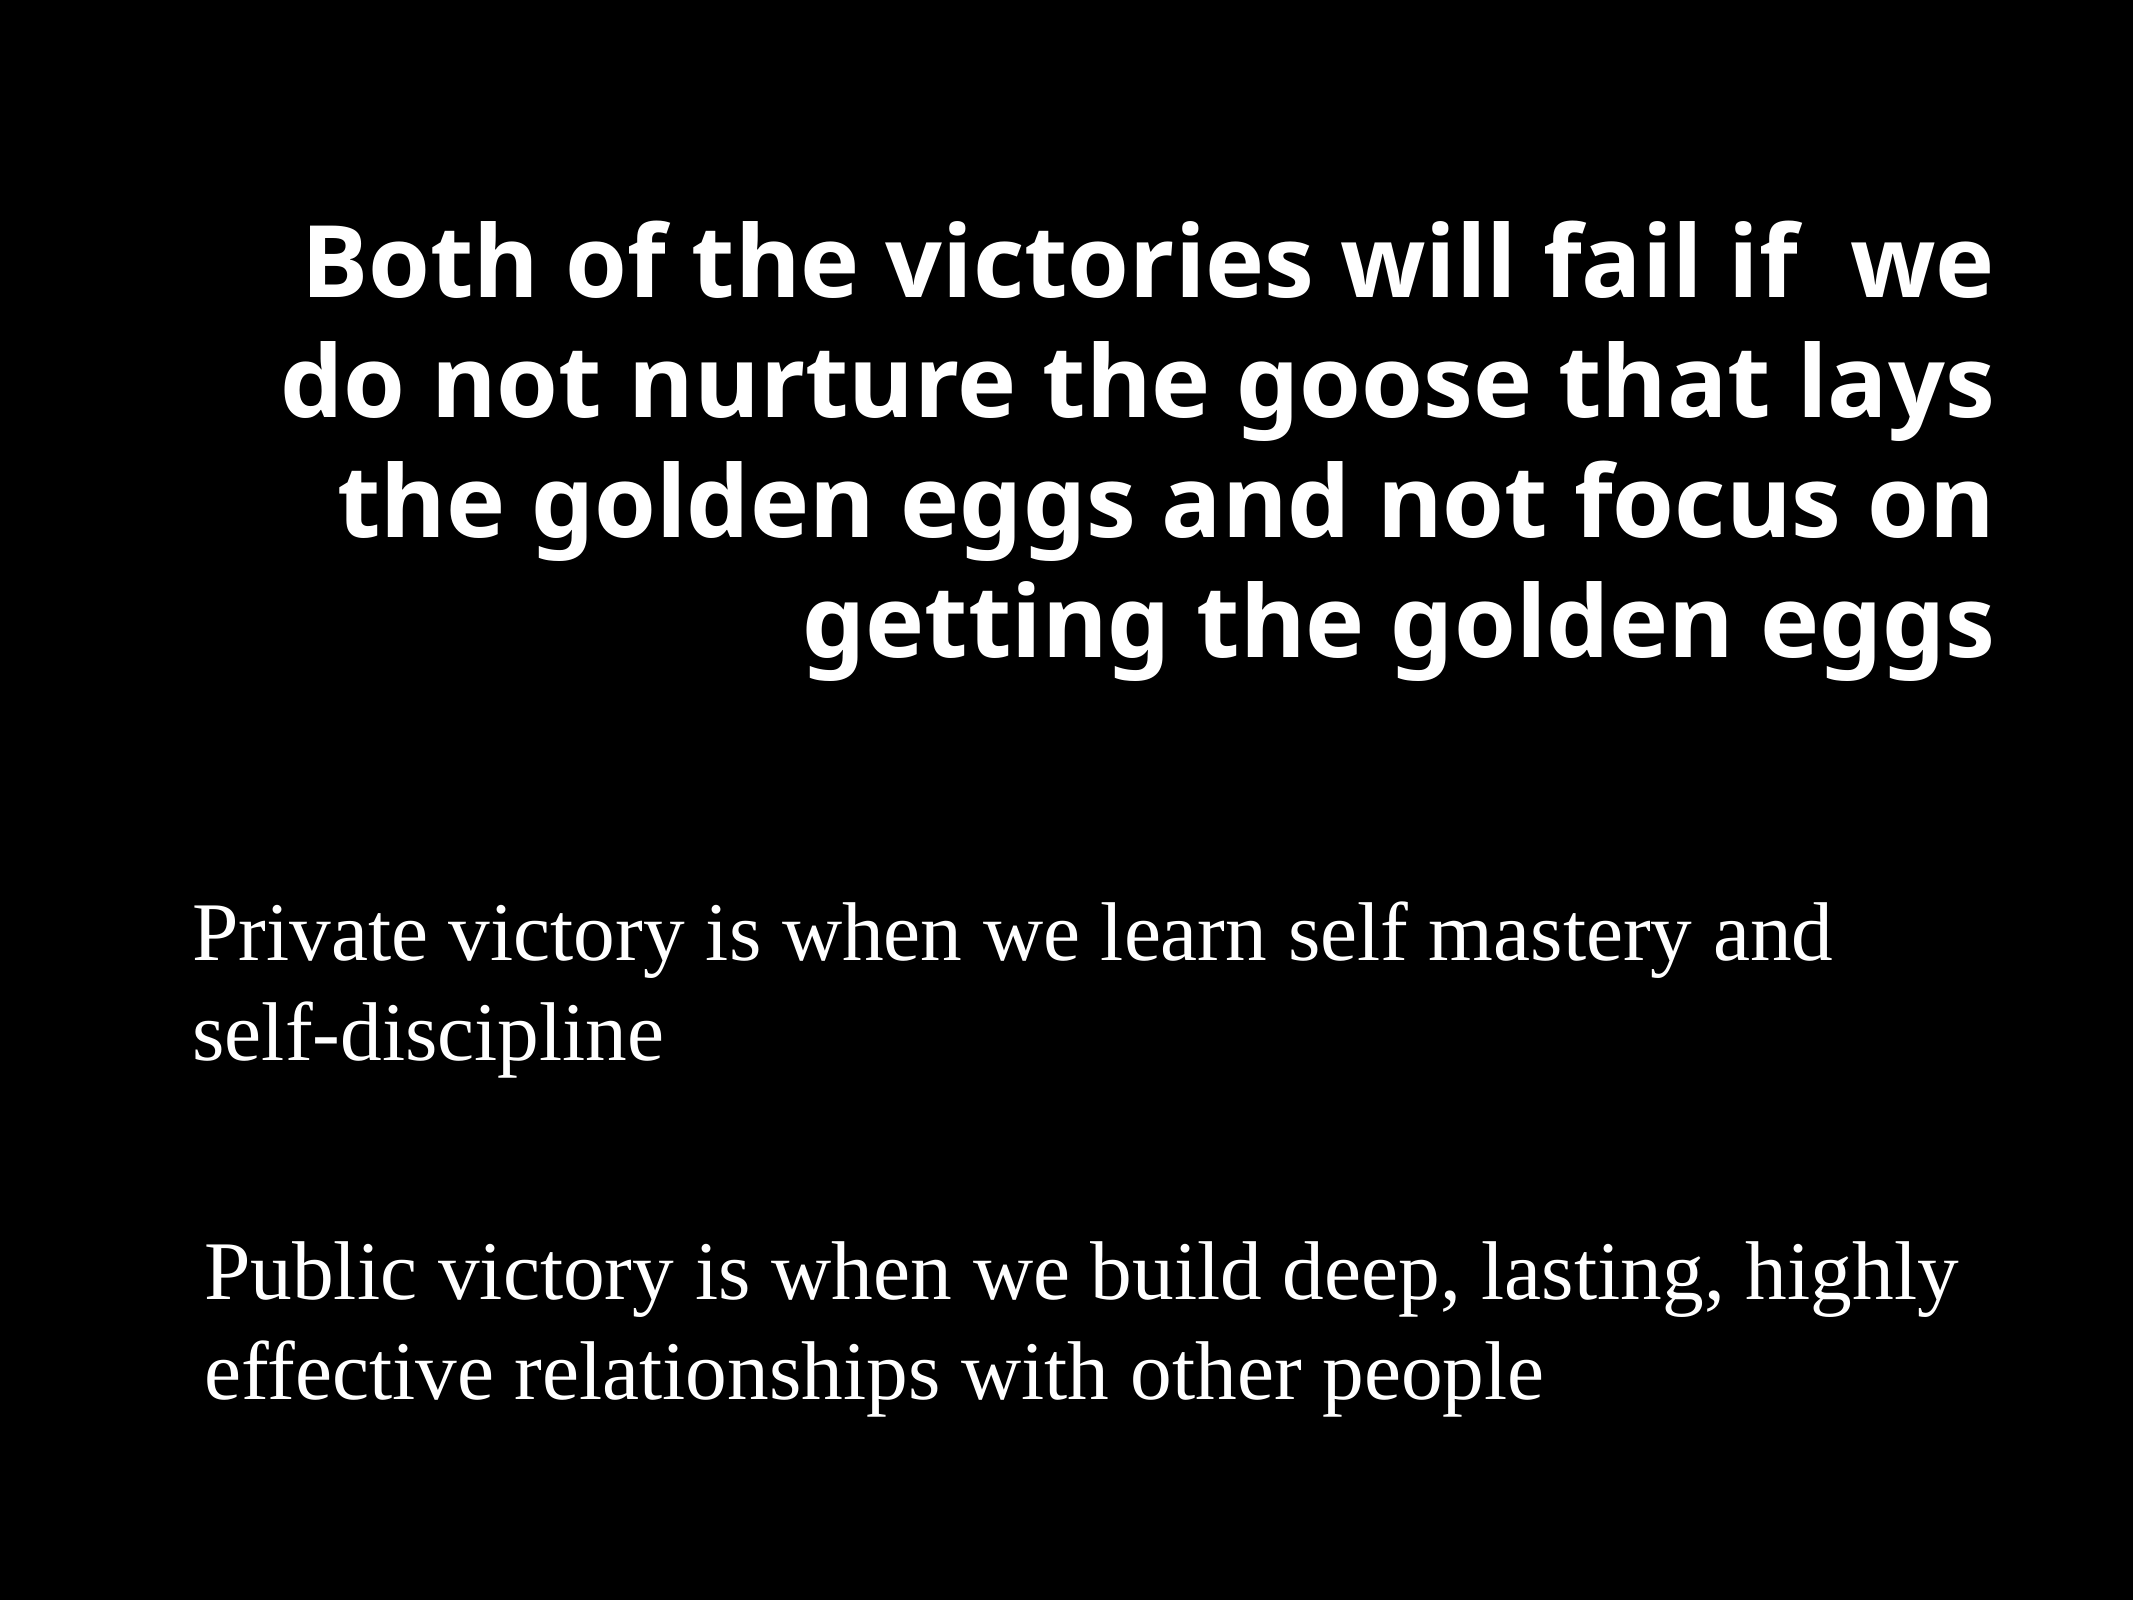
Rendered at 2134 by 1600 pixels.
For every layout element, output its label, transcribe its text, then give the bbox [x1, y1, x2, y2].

text_box Both of the victories will fail if we do not nurture the goose that lays the golden eggs and not focus on getting the golden eggs [184, 189, 2005, 686]
title Private victory is when we learn self mastery and self-discipline [183, 799, 2006, 1155]
text_box Public victory is when we build deep, lasting, highly effective relationships with other people [184, 1205, 2005, 1427]
